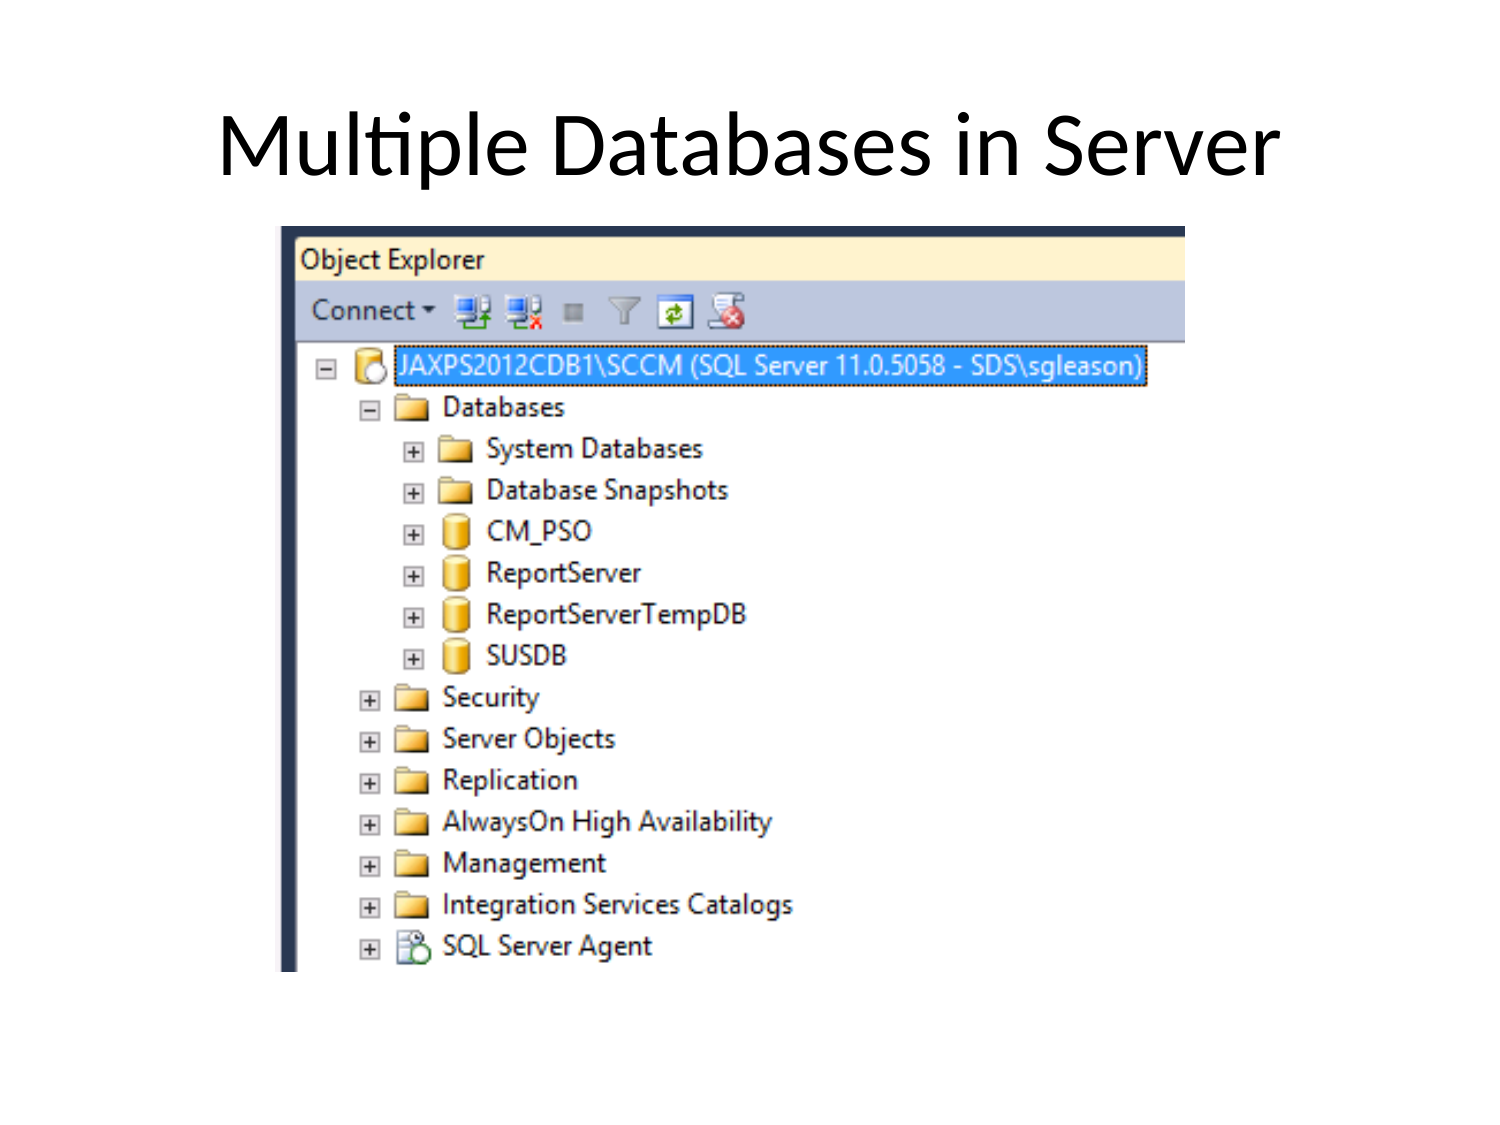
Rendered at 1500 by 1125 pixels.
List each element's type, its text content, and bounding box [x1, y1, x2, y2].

picture [274, 226, 1186, 974]
title Multiple Databases in Server [75, 45, 1425, 233]
